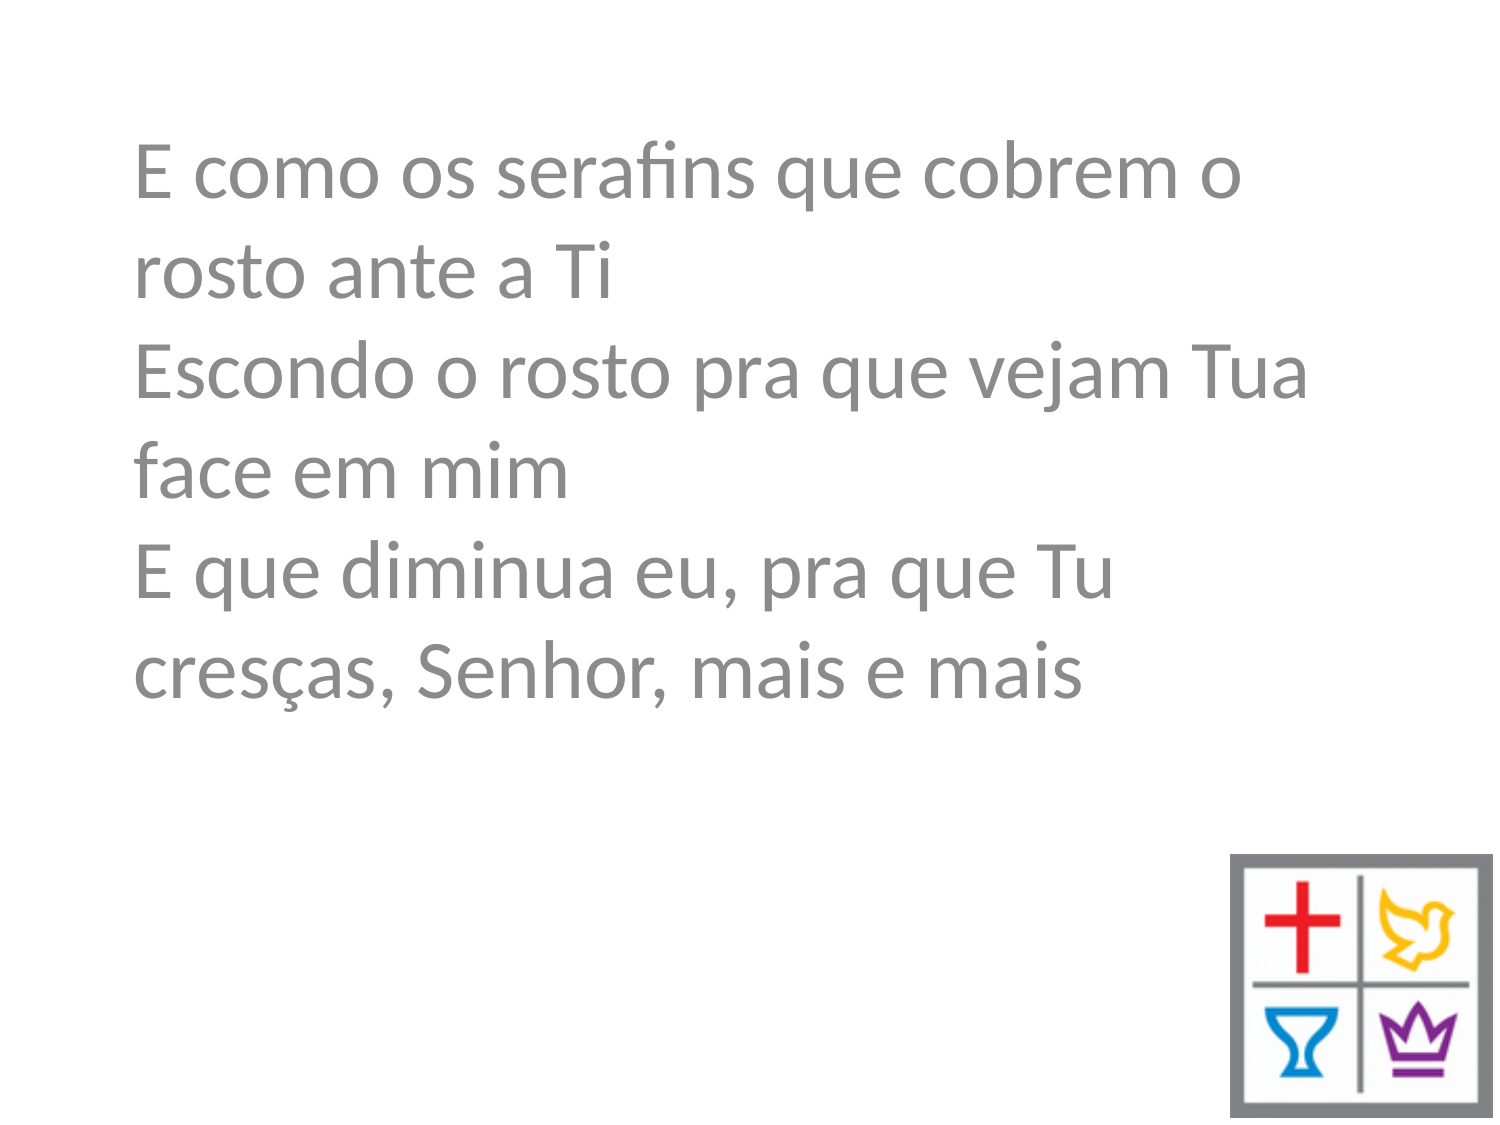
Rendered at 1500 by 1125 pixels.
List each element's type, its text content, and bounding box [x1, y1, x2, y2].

list E como os serafins que cobrem o rosto ante a Ti Escondo o rosto pra que vejam Tua face em mim E que diminua eu, pra que Tu cresças, Senhor, mais e mais [118, 476, 1394, 723]
picture [1229, 854, 1493, 1118]
